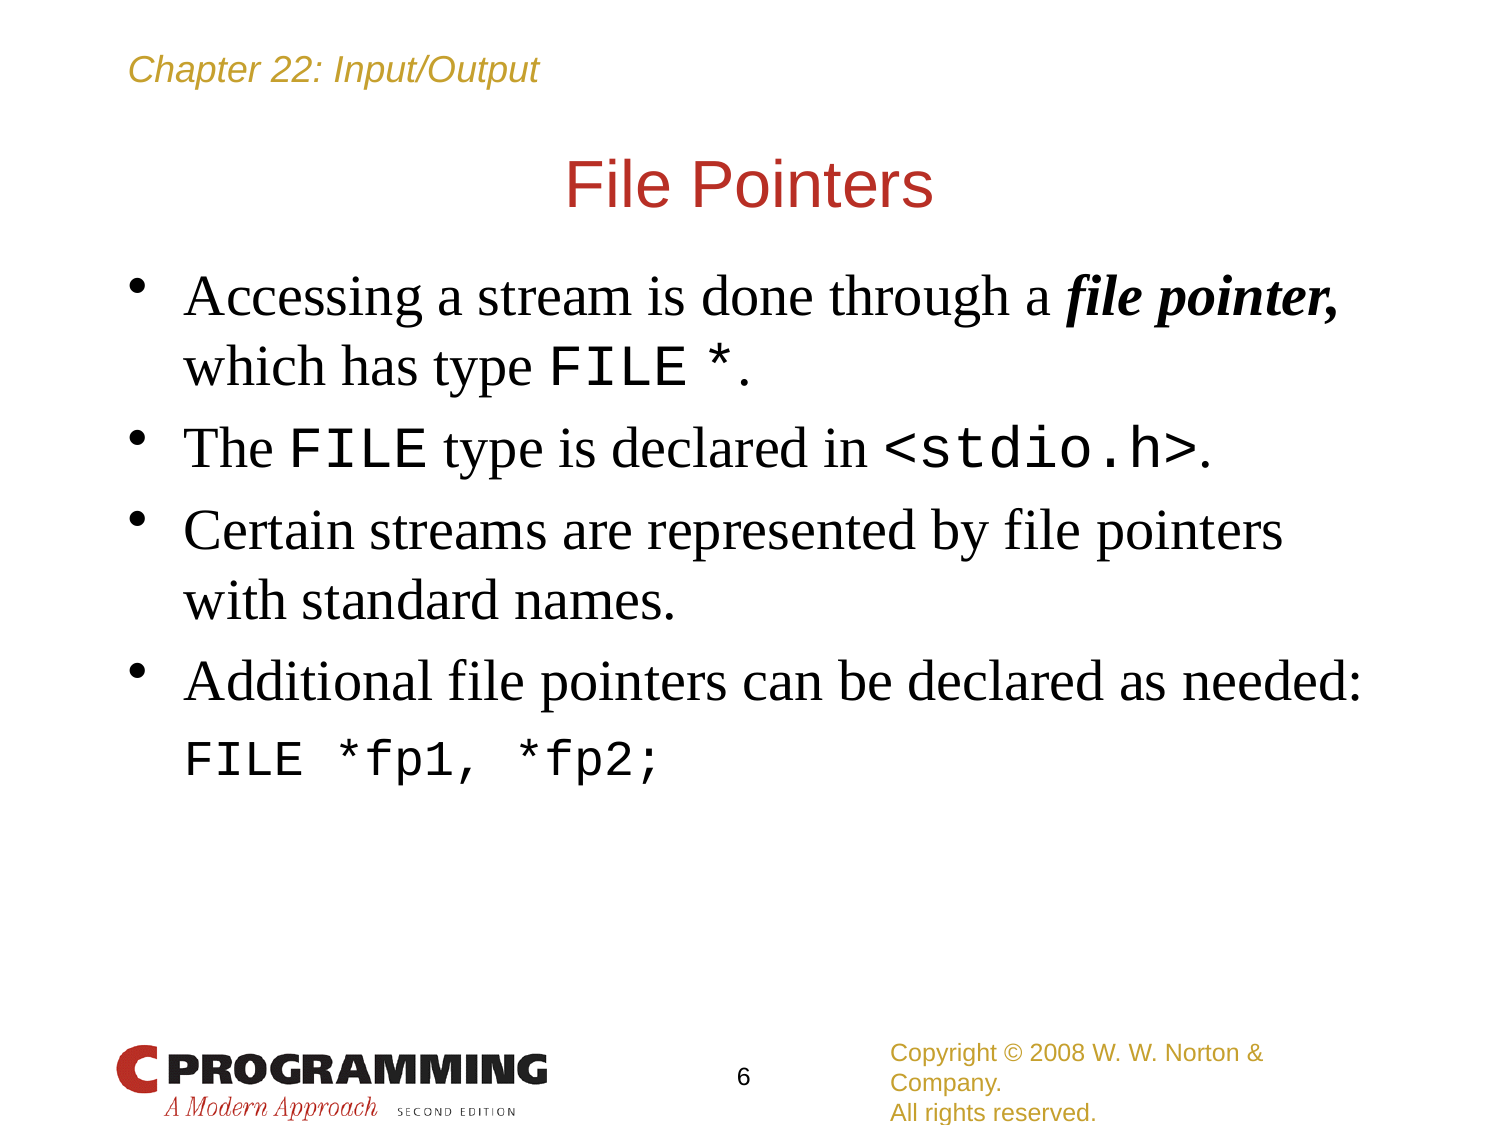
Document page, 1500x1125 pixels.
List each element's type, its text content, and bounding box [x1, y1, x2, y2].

picture [112, 1041, 550, 1123]
slide_number 6 [687, 1049, 801, 1101]
list Accessing a stream is done through a file pointer, which has type FILE *. The FILE type is declared in <stdio.h>. Certain streams are represented by file pointers with standard names. Additional file pointers can be declared as needed: FILE *fp1, *fp2; [112, 249, 1388, 1038]
title File Pointers [112, 125, 1388, 238]
footer Copyright © 2008 W. W. Norton & Company. All rights reserved. [874, 1043, 1388, 1119]
